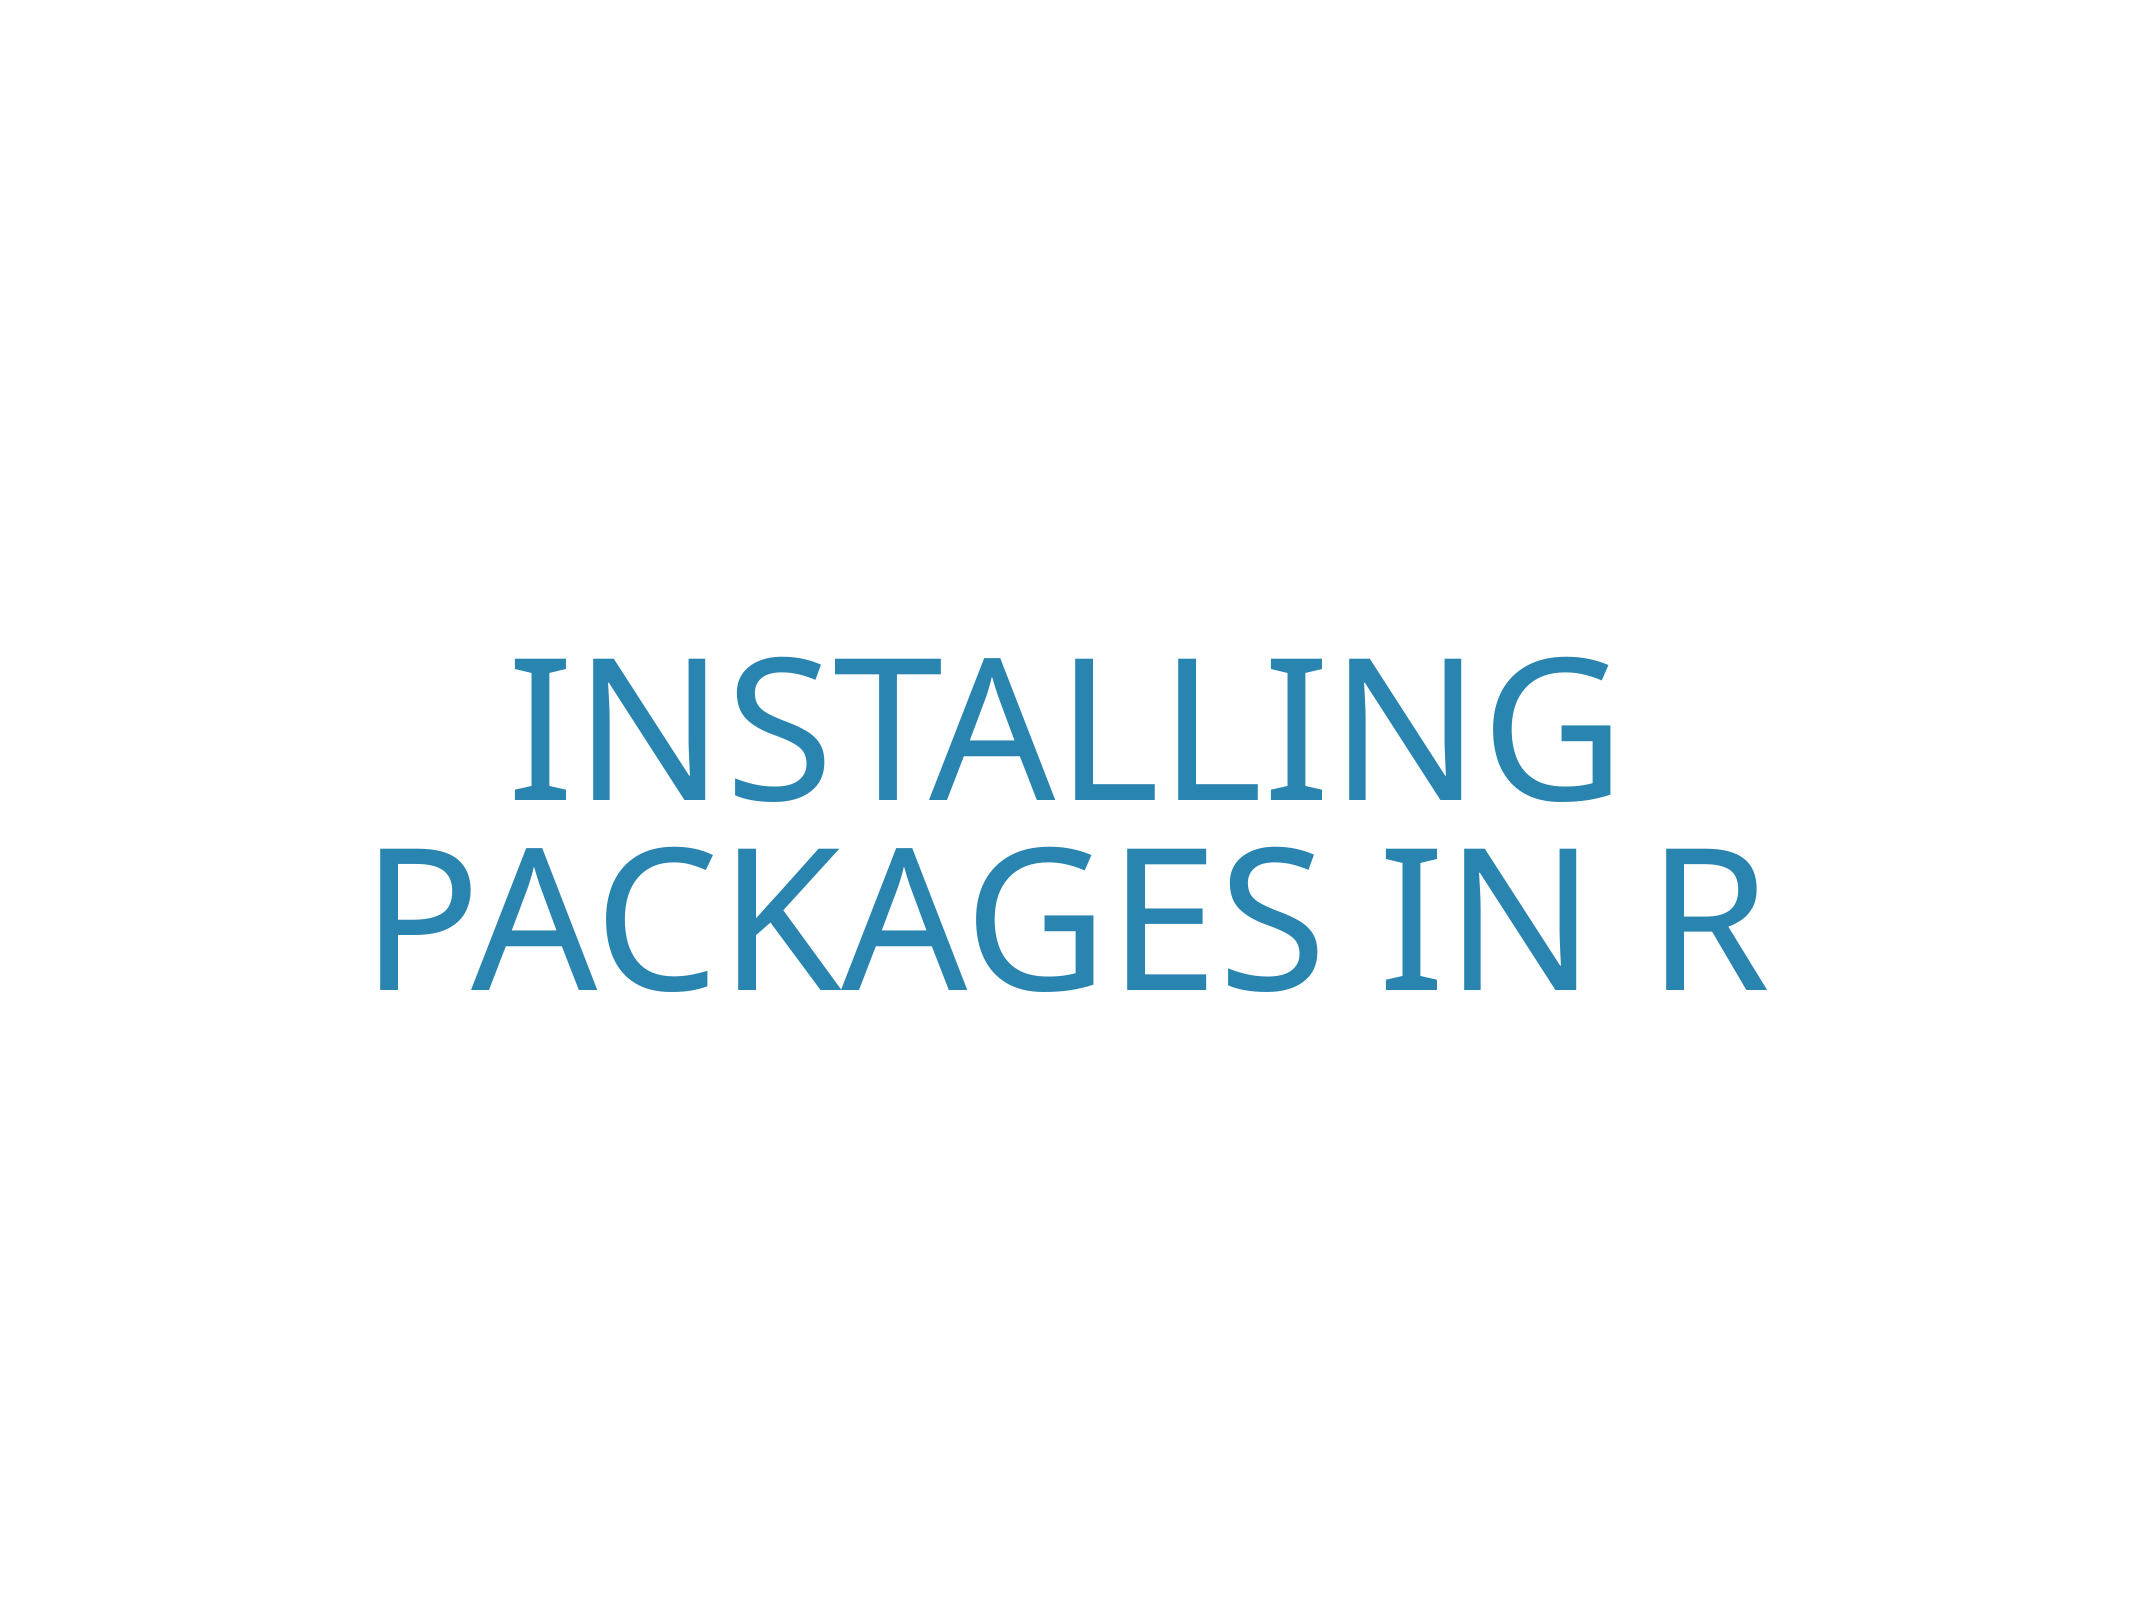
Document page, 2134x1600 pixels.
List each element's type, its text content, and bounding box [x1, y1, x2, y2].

title Installing packages in r [66, 639, 2068, 1079]
